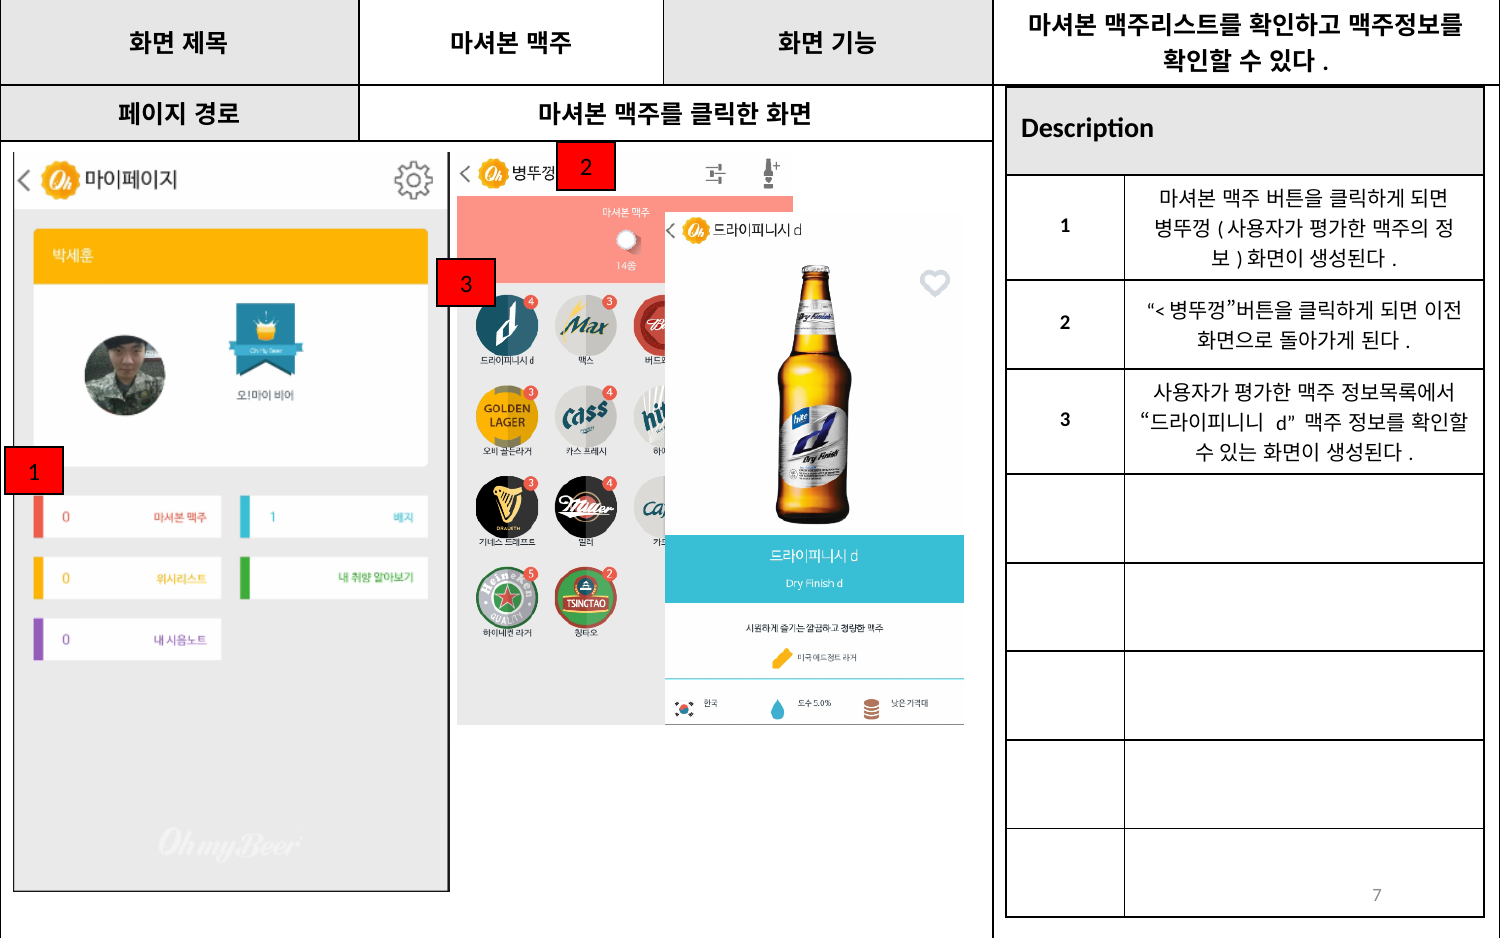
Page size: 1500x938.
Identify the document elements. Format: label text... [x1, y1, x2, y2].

table_cell [1125, 564, 1483, 650]
text_box 1 [4, 446, 13, 495]
table_cell [1, 142, 992, 938]
table_cell “<병뚜껑”버튼을 클릭하게 되면 이전 화면으로 돌아가게 된다. [1125, 281, 1483, 368]
picture [457, 152, 964, 725]
table_cell 마셔본 맥주를 클릭한 화면 [360, 86, 992, 140]
table_cell [1007, 741, 1124, 828]
table_header 화면 제목 [1, 0, 358, 84]
table_header Description [1007, 88, 1483, 174]
table_header 화면 기능 [664, 0, 992, 84]
table_cell 페이지 경로 [1, 86, 358, 140]
table_cell [1125, 829, 1483, 916]
table_cell [994, 86, 1499, 938]
text_box 3 [450, 258, 457, 307]
table_cell 사용자가 평가한 맥주 정보목록에서 “드라이피니니 d” 맥주 정보를 확인할 수 있는 화면이 생성된다. [1125, 370, 1483, 473]
table_cell 1 [1007, 176, 1124, 279]
text_box 2 [556, 141, 616, 152]
table_header 마셔본 맥주리스트를 확인하고 맥주정보를 확인할 수 있다. [994, 0, 1499, 84]
picture [13, 152, 450, 892]
table_cell [1007, 564, 1124, 650]
table_cell [1007, 475, 1124, 562]
table_cell [1125, 652, 1483, 739]
table_cell [1125, 741, 1483, 828]
table_header 마셔본 맥주 [360, 0, 663, 84]
table_cell 2 [1007, 281, 1124, 368]
table_cell [1125, 475, 1483, 562]
slide_number 7 [1059, 868, 1397, 919]
table_cell 3 [1007, 370, 1124, 473]
table_cell 마셔본 맥주 버튼을 클릭하게 되면 병뚜껑(사용자가 평가한 맥주의 정보)화면이 생성된다. [1125, 176, 1483, 279]
table_cell [1007, 652, 1124, 739]
table_cell [1007, 829, 1124, 916]
